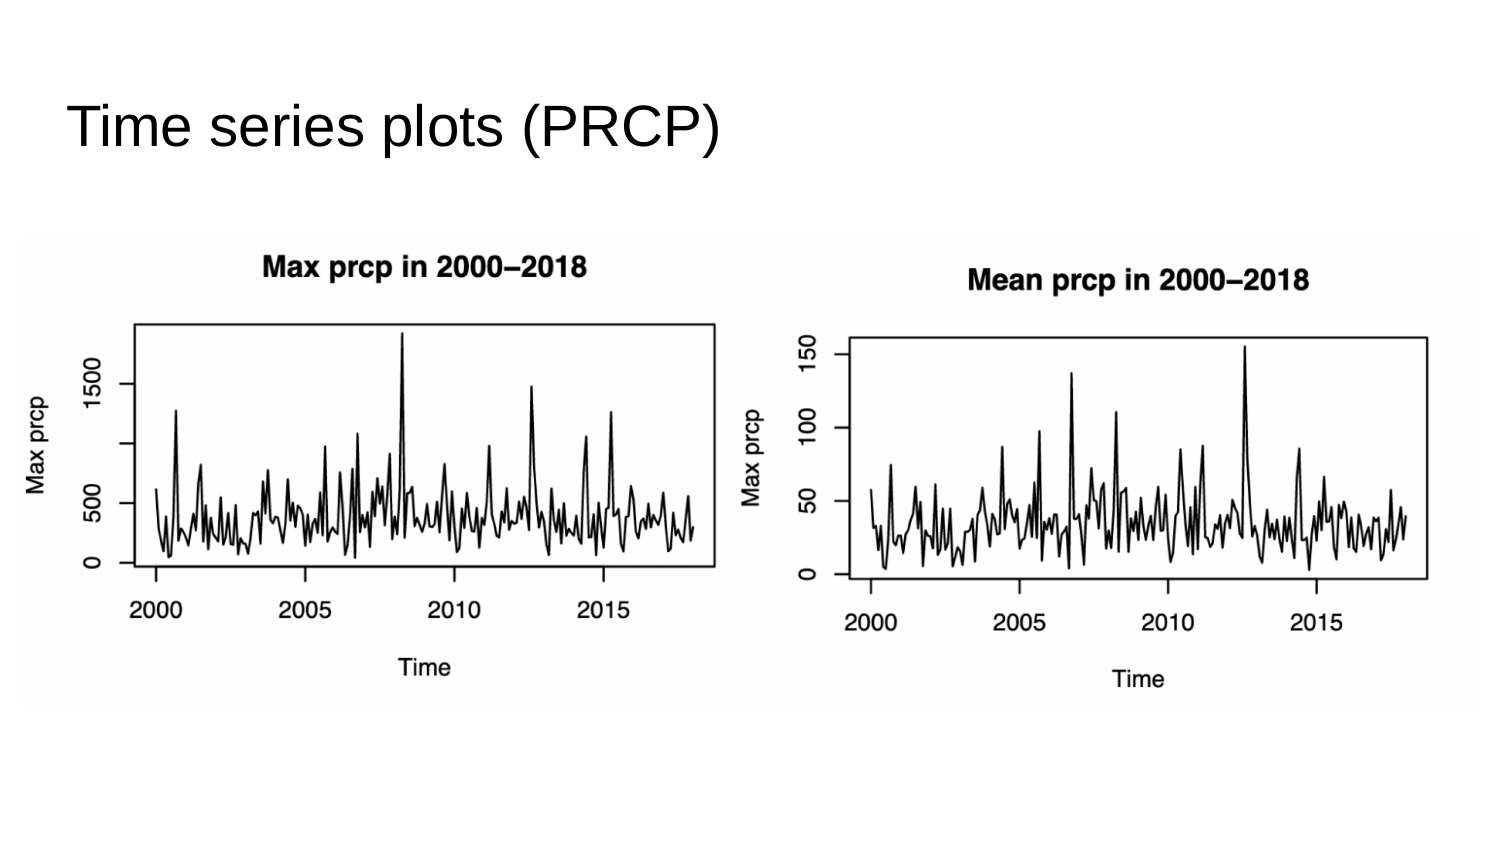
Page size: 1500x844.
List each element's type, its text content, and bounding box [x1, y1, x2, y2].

picture [22, 233, 1479, 710]
title Time series plots (PRCP) [51, 72, 1449, 167]
